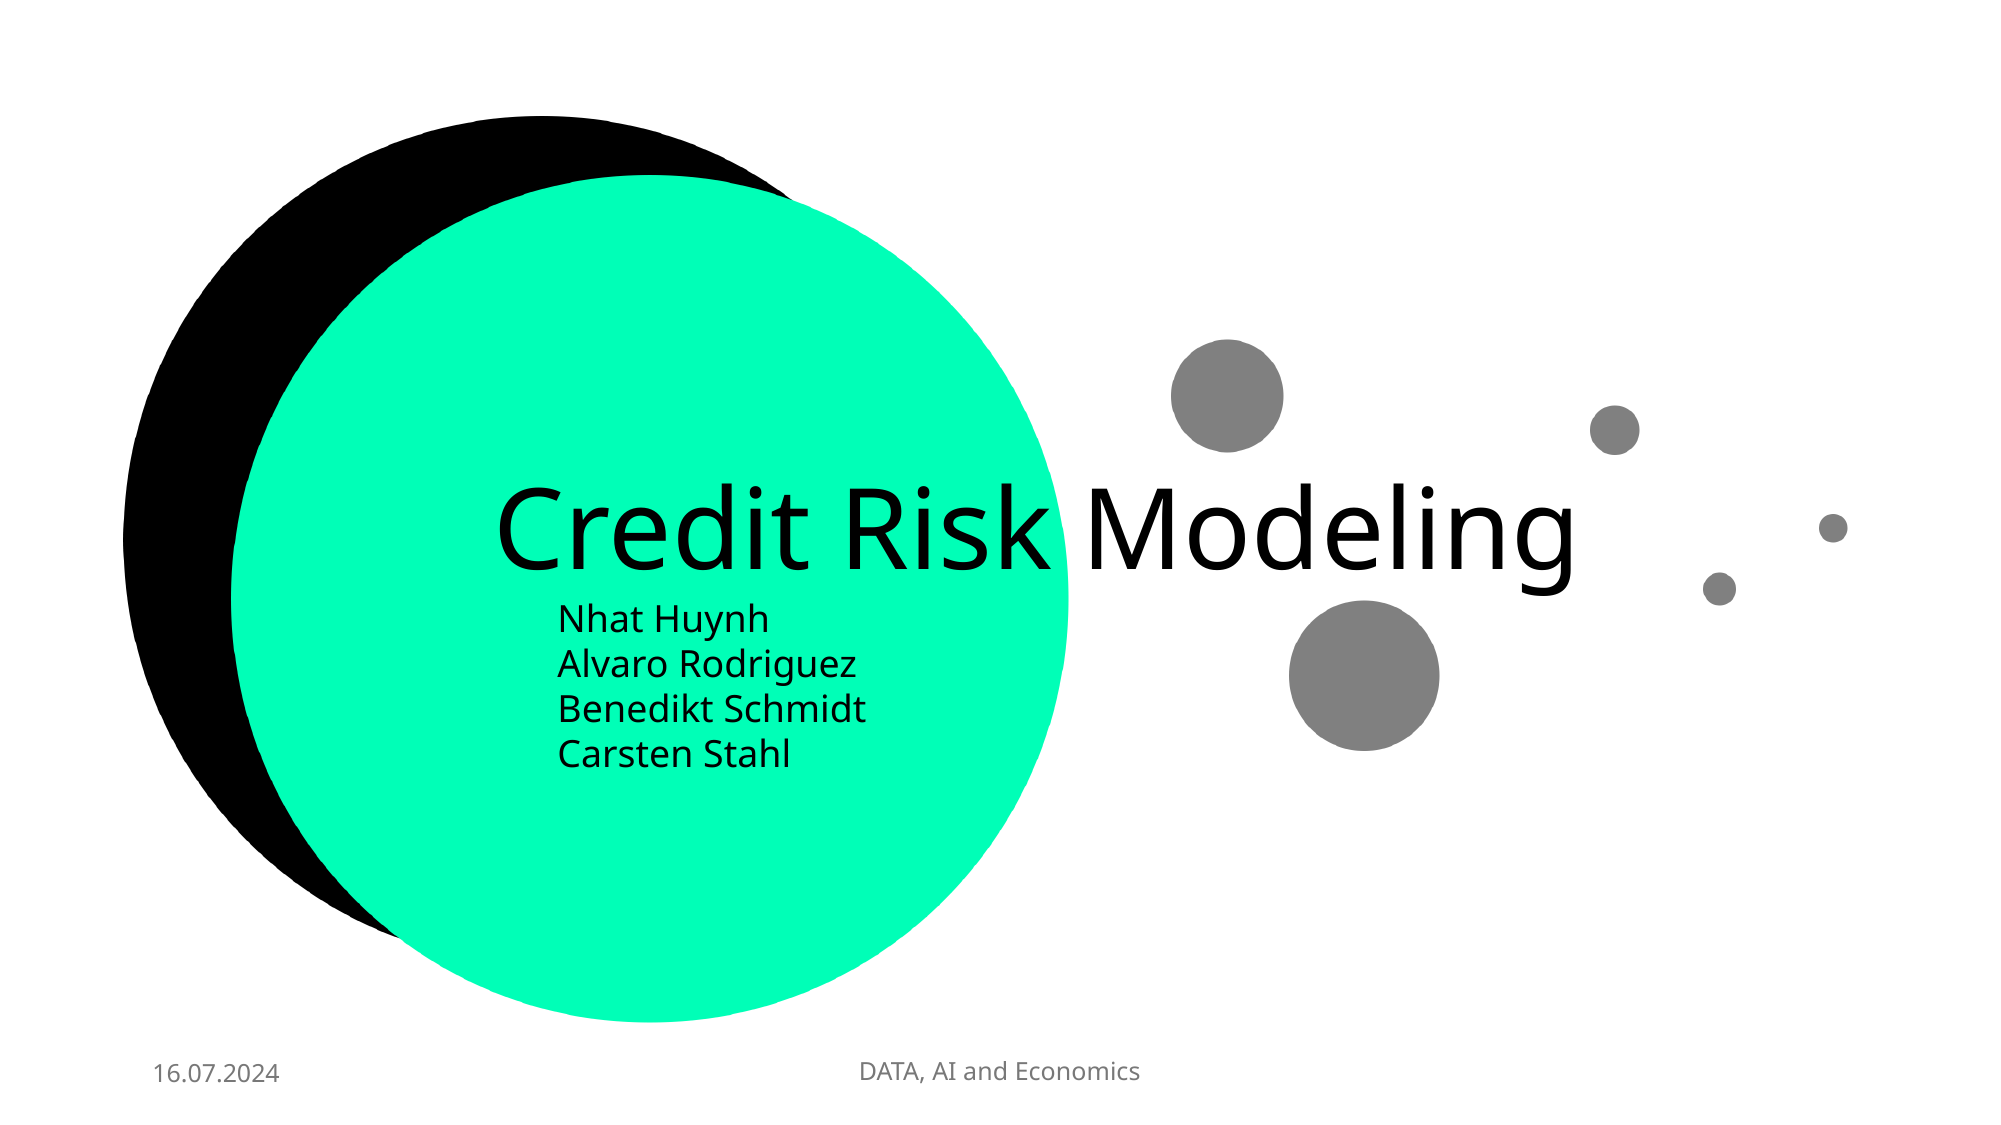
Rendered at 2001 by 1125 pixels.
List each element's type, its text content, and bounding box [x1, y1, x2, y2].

text_box Nhat Huynh Alvaro Rodriguez Benedikt Schmidt Carsten Stahl [542, 587, 1052, 783]
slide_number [137, 1042, 588, 1103]
footer DATA, AI and Economics [662, 1042, 1338, 1103]
picture [0, 0, 2001, 1125]
text_box Credit Risk Modeling [478, 449, 1598, 600]
